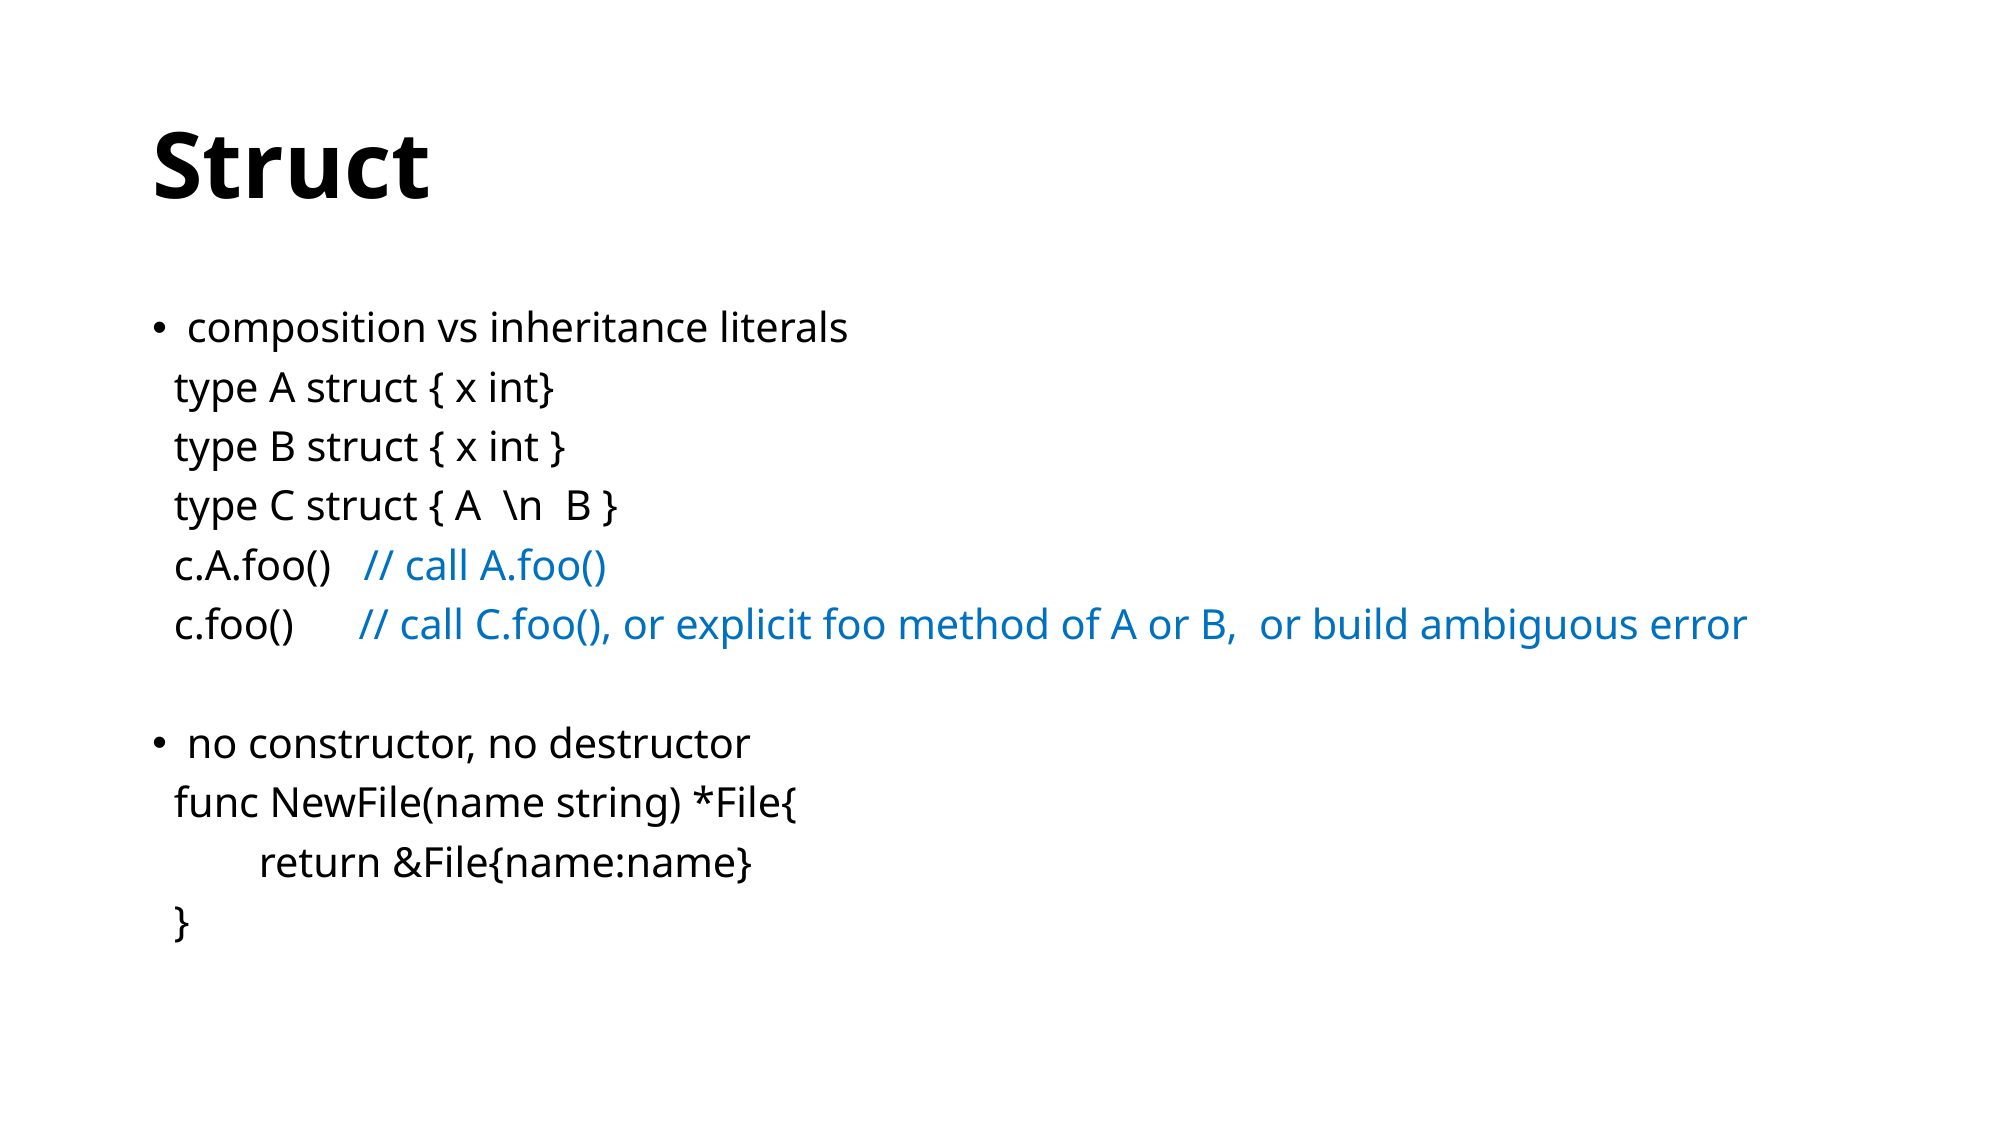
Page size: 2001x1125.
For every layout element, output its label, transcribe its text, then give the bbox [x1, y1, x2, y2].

list composition vs inheritance literals type A struct { x int} type B struct { x int } type C struct { A \n B } c.A.foo() // call A.foo() c.foo() // call C.foo(), or explicit foo method of A or B, or build ambiguous error no constructor, no destructor func NewFile(name string) *File{ return &File{name:name} } [137, 299, 1863, 1014]
title Struct [137, 59, 1863, 278]
